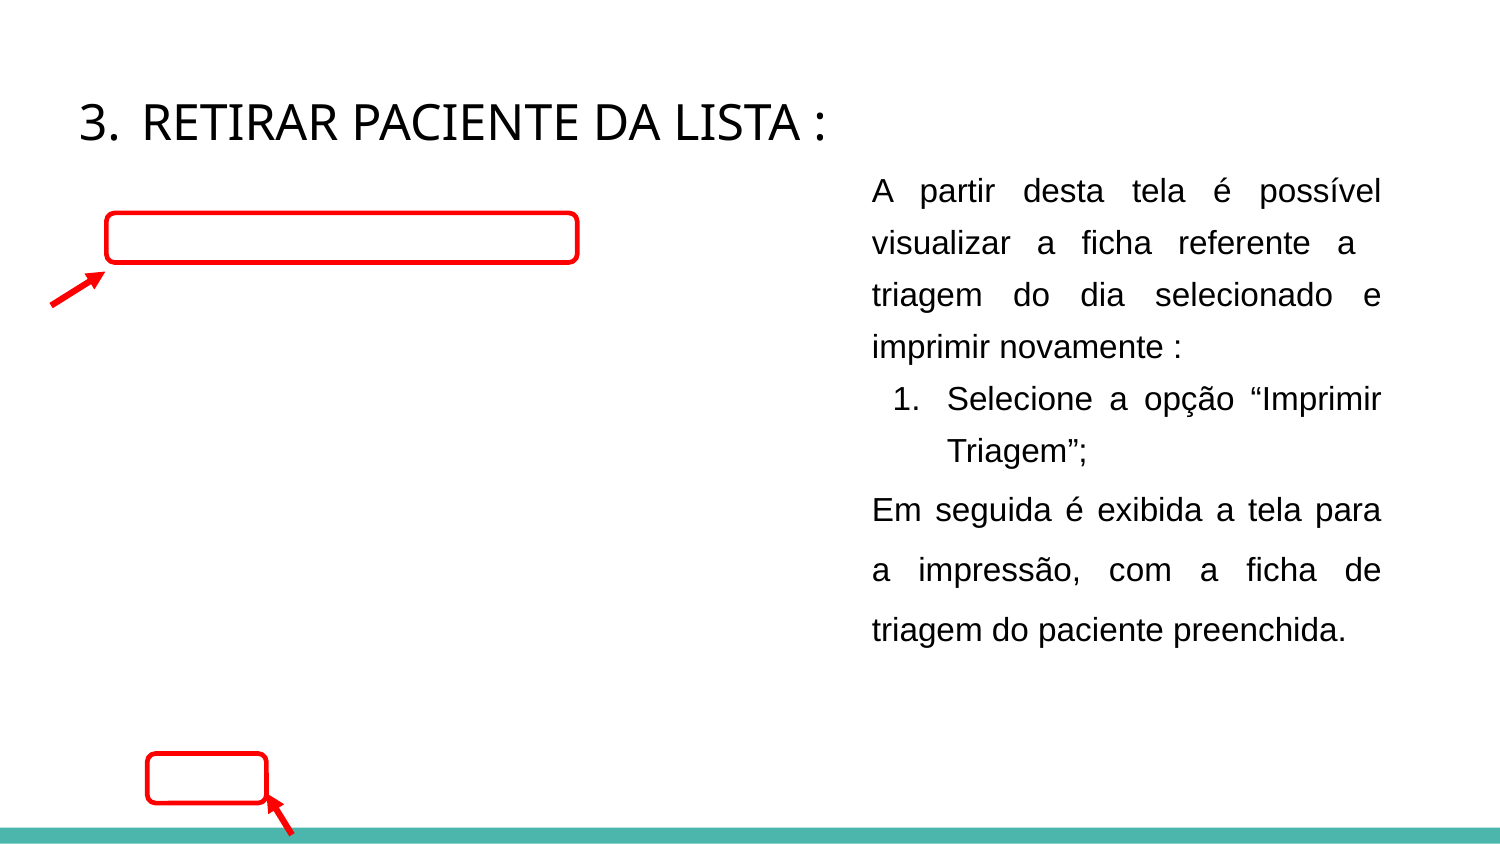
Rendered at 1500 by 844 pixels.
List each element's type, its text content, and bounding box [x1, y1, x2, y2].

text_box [50, 271, 106, 306]
text_box A partir desta tela é possível visualizar a ficha referente a triagem do dia selecionado e imprimir novamente : Selecione a opção “Imprimir Triagem”; Em seguida é exibida a tela para a impressão, com a ficha de triagem do paciente preenchida. [856, 142, 1398, 807]
title RETIRAR PACIENTE DA LISTA : [51, 32, 1449, 178]
picture [60, 134, 718, 808]
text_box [266, 792, 293, 835]
